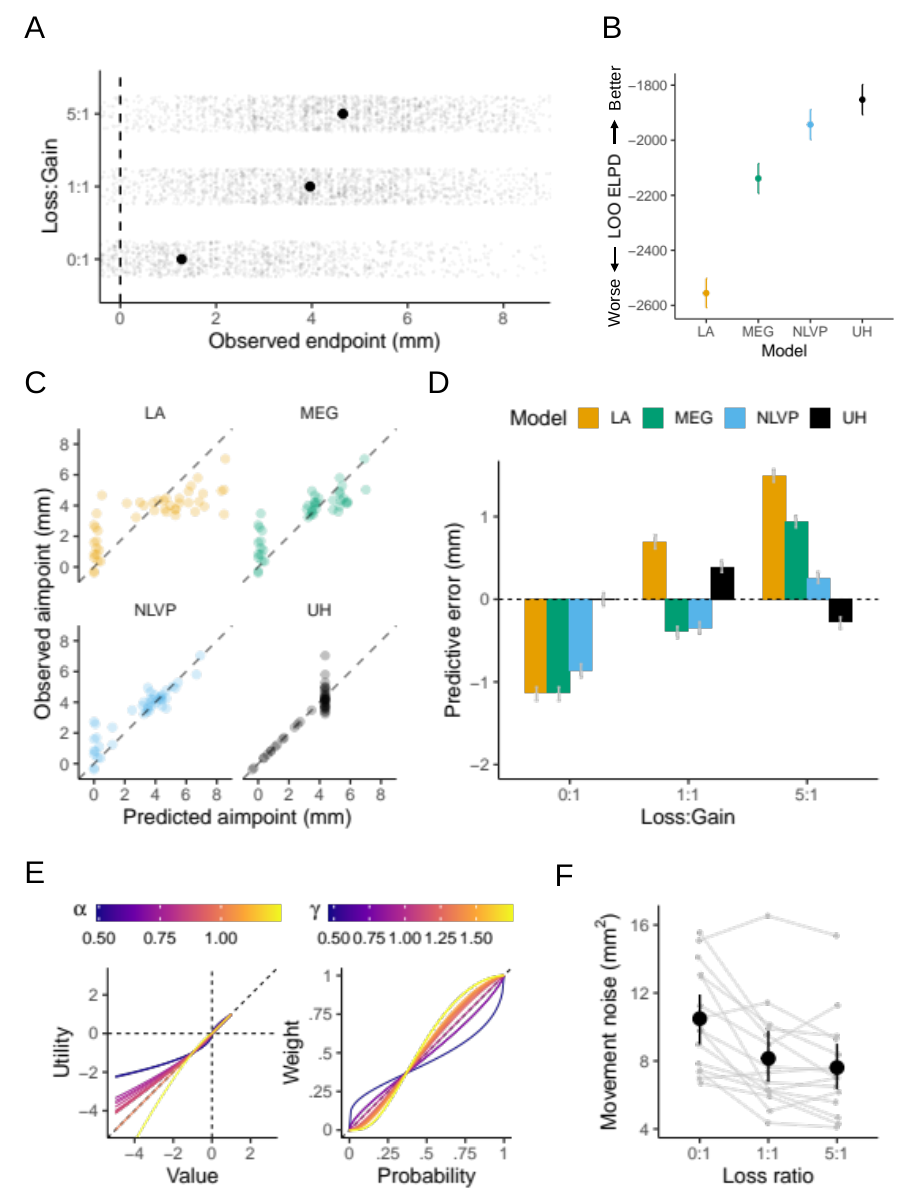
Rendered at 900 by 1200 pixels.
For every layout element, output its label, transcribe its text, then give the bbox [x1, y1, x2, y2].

picture [32, 60, 558, 361]
text_box C [9, 355, 55, 386]
picture [0, 386, 886, 837]
picture [585, 895, 886, 1196]
text_box D [412, 361, 458, 386]
picture [14, 895, 547, 1196]
text_box F [539, 847, 586, 900]
text_box E [9, 844, 55, 897]
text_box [595, 37, 900, 366]
text_box B [586, 0, 633, 53]
text_box A [9, 0, 55, 53]
